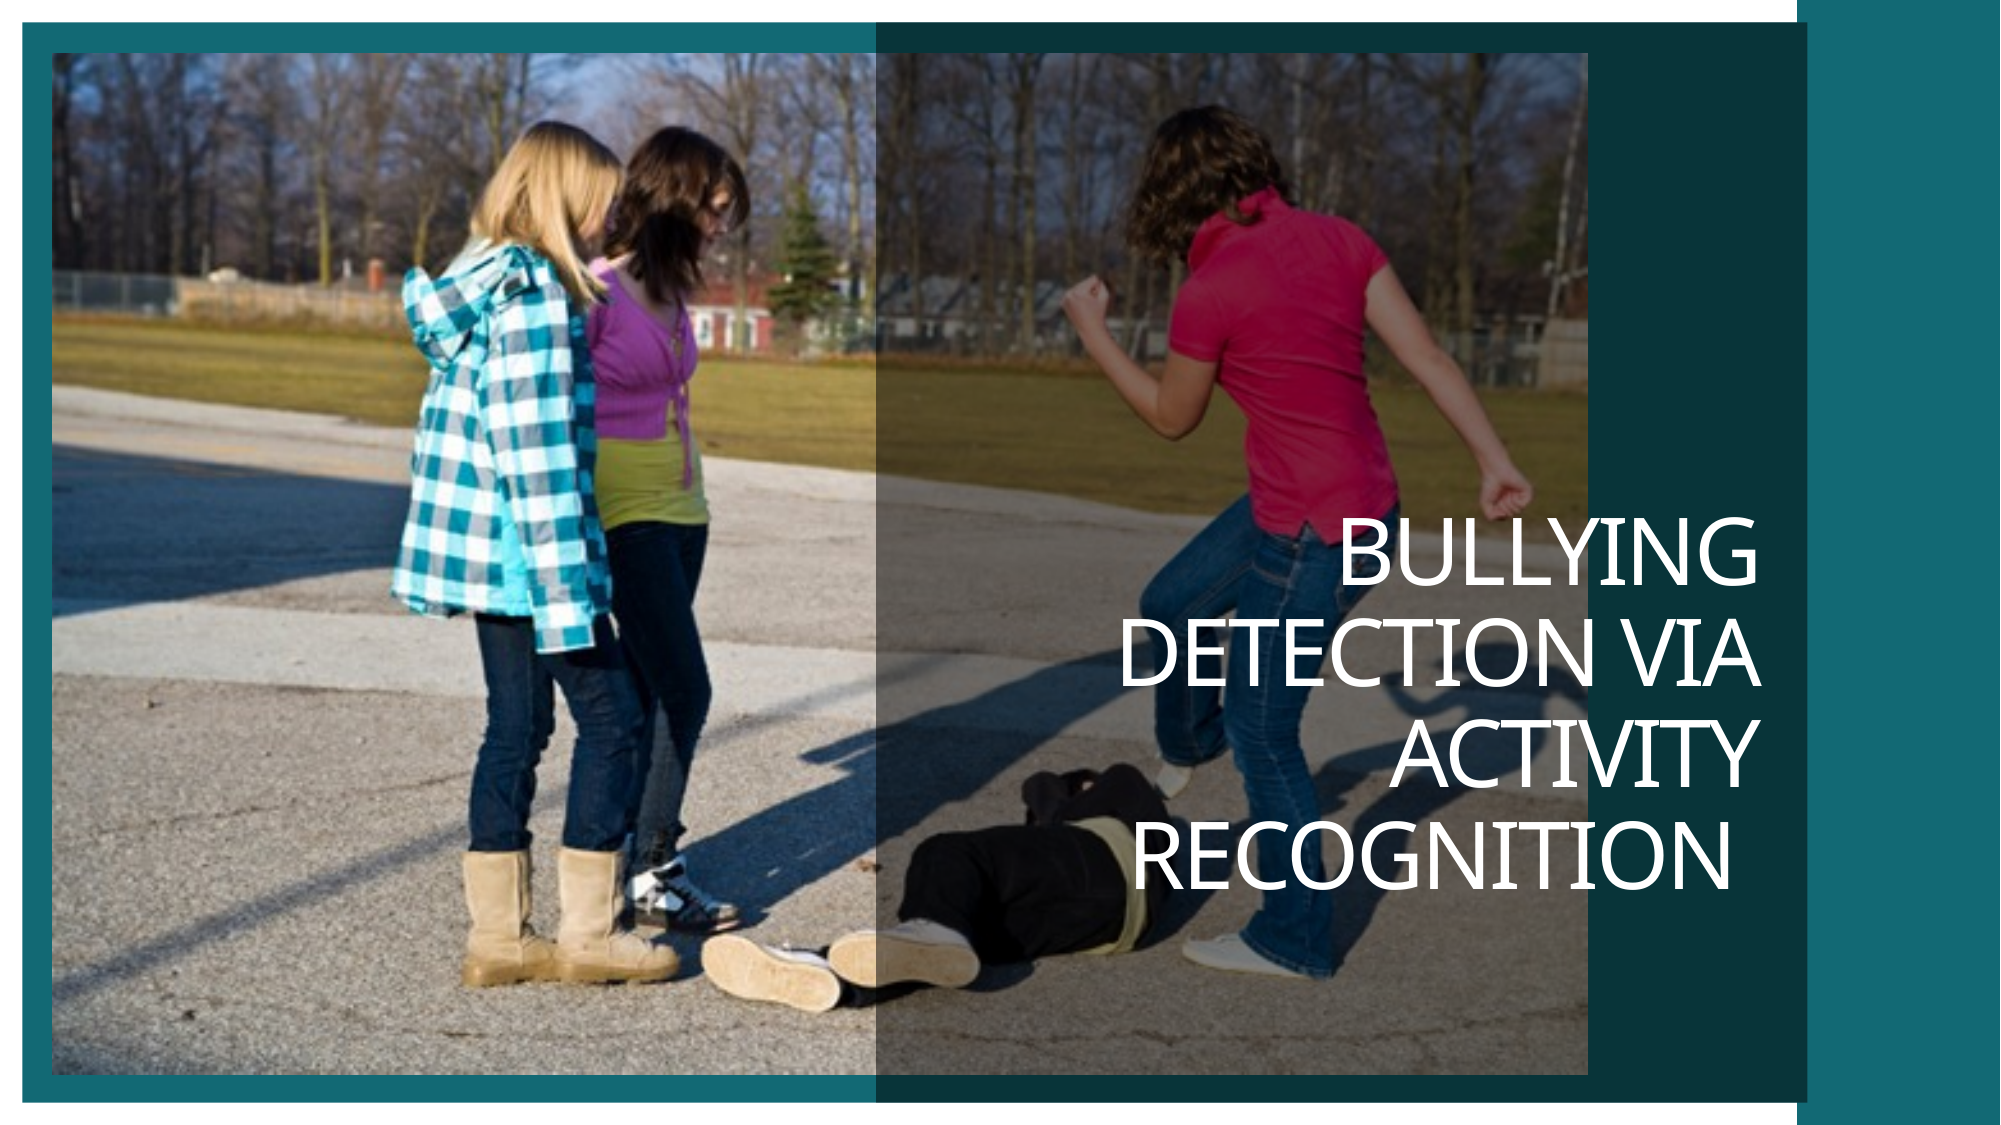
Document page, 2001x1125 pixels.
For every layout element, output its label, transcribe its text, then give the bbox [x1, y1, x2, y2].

title BULLYING DETECTION VIA ACTIVITY RECOGNITION [1588, 602, 1759, 910]
picture [51, 53, 1588, 1076]
text_box [876, 22, 1808, 1103]
